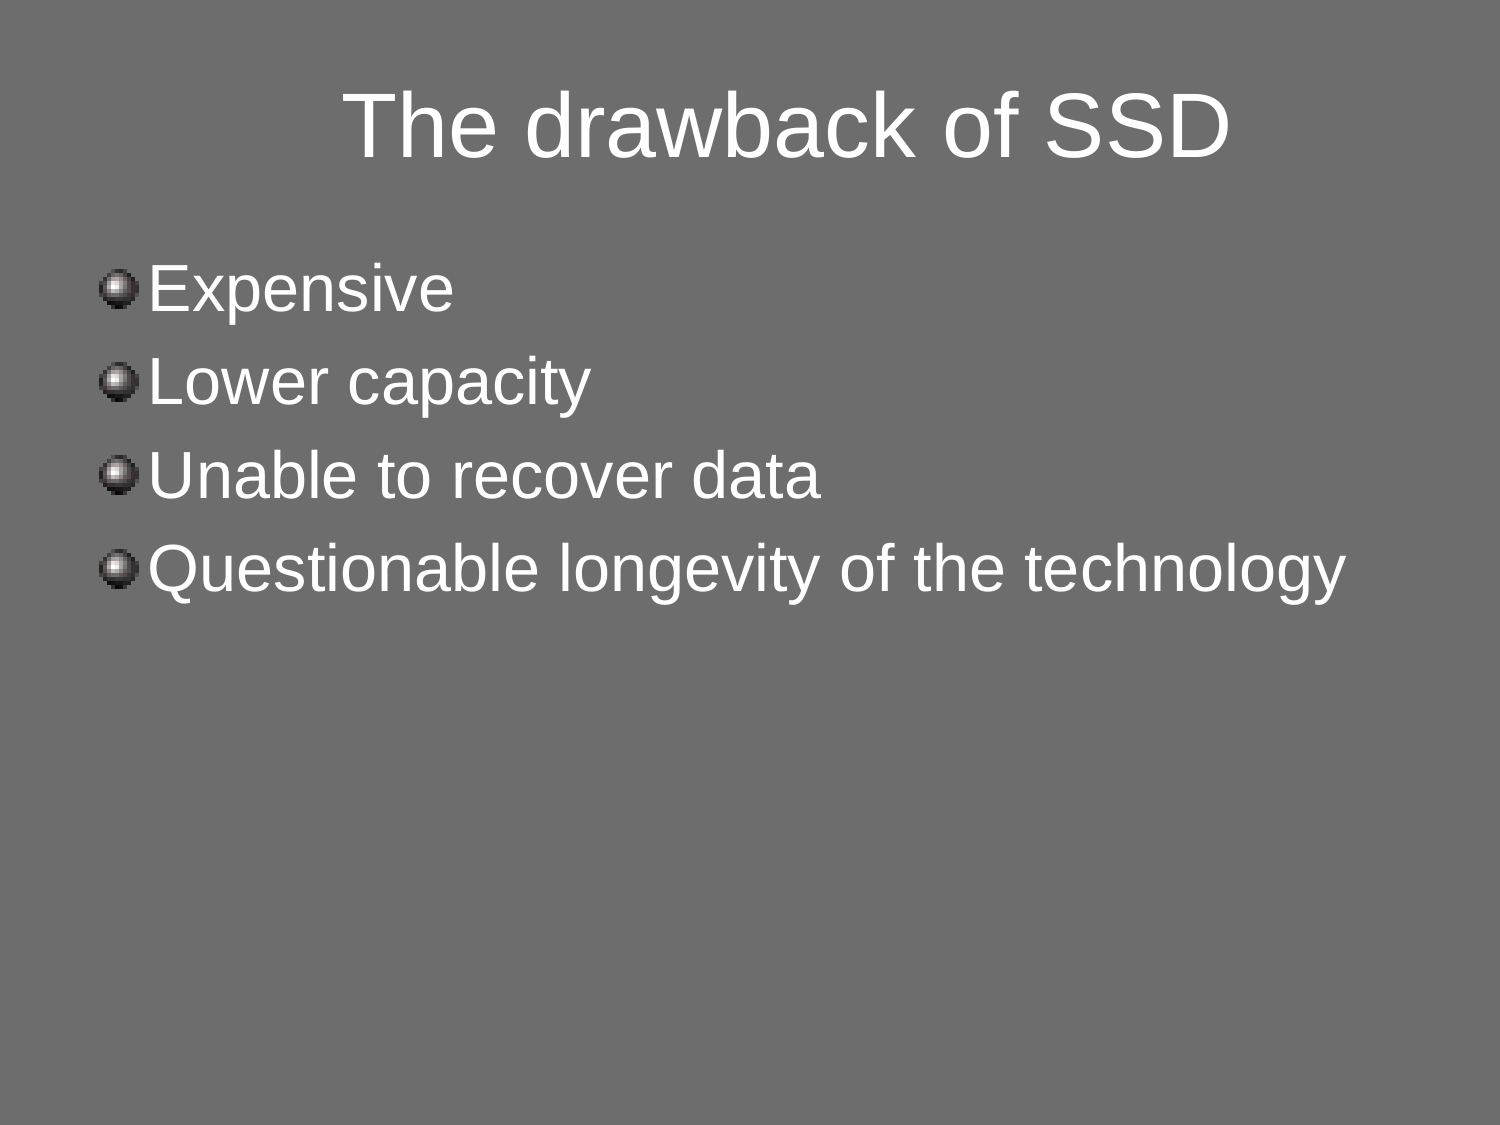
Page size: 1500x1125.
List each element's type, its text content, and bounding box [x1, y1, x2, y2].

picture [91, 354, 139, 402]
list Expensive Lower capacity Unable to recover data Questionable longevity of the technology [76, 237, 1425, 681]
title The drawback of SSD [150, 45, 1425, 197]
picture [91, 448, 139, 495]
picture [91, 541, 139, 589]
picture [91, 261, 139, 309]
